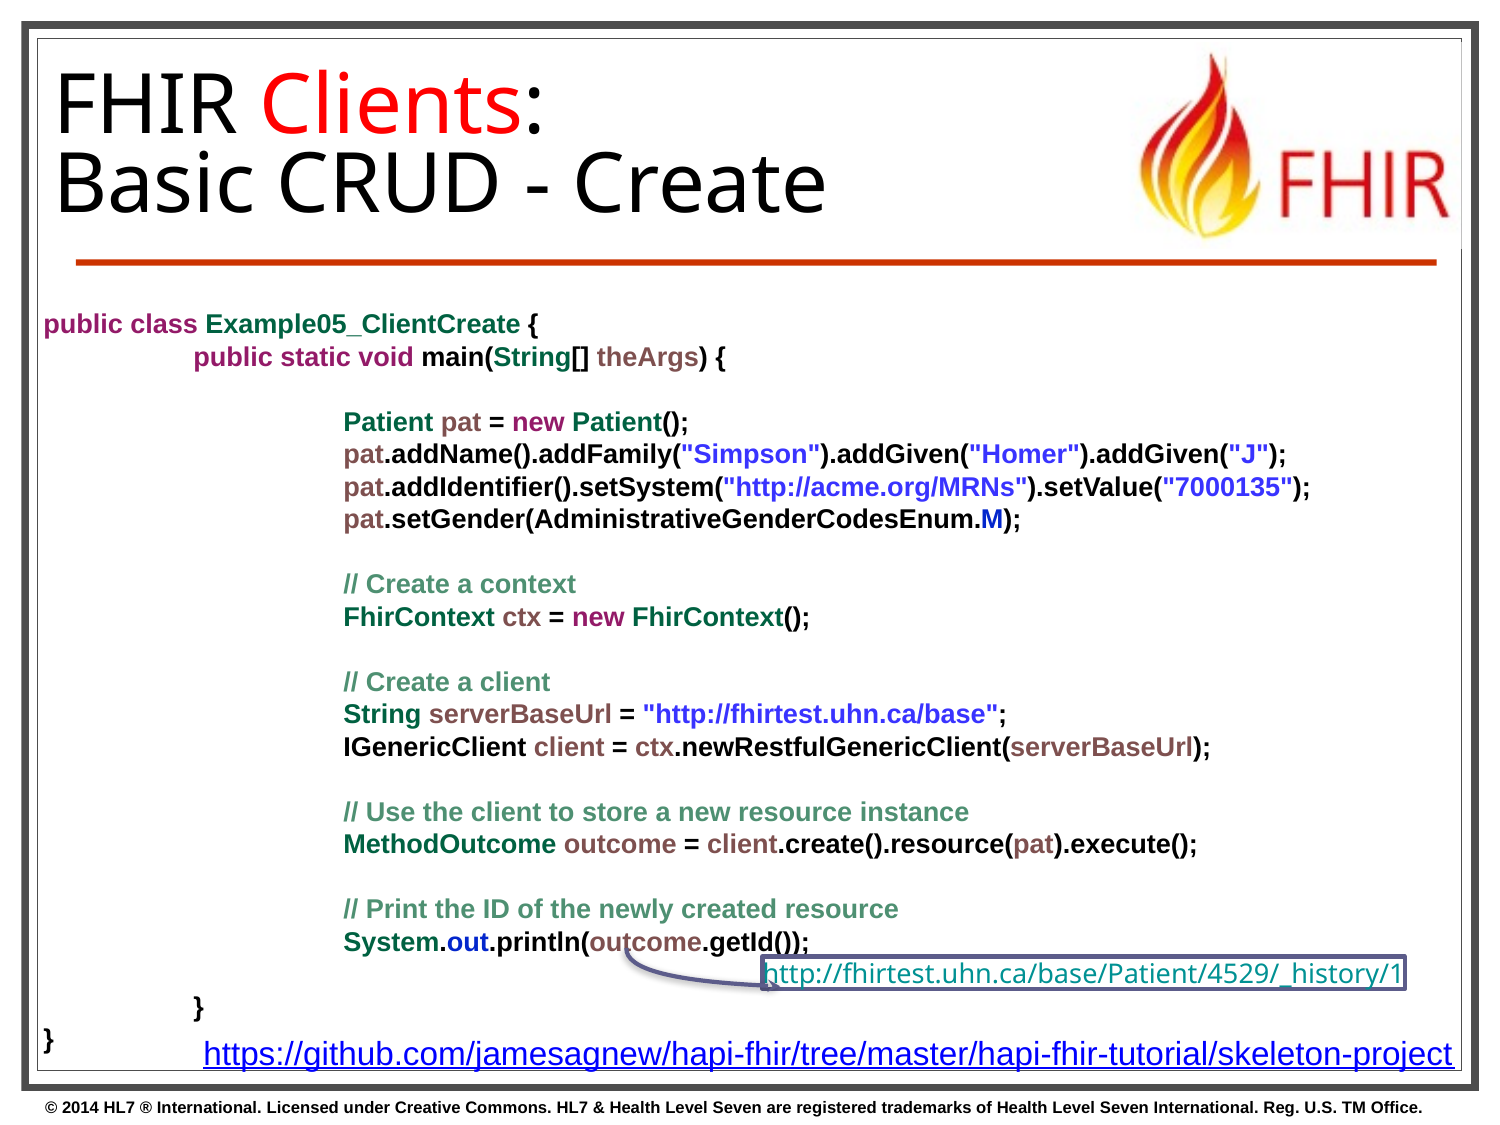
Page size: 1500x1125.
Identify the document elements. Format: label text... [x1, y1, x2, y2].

slide_number [28, 1033, 149, 1072]
text_box public class Example05_ClientCreate { public static void main(String[] theArgs) { Patient pat = new Patient(); pat.addName().addFamily("Simpson").addGiven("Homer").addGiven("J"); pat.addIdentifier().setSystem("http://acme.org/MRNs").setValue("7000135"); pat.setGender(AdministrativeGenderCodesEnum.M); // Create a context FhirContext ctx = new FhirContext(); // Create a client String serverBaseUrl = "http://fhirtest.uhn.ca/base"; IGenericClient client = ctx.newRestfulGenericClient(serverBaseUrl); // Use the client to store a new resource instance MethodOutcome outcome = client.create().resource(pat).execute(); // Print the ID of the newly created resource System.out.println(outcome.getId()); } } [35, 299, 1319, 1062]
title FHIR Clients: Basic CRUD - Create [52, 0, 1129, 299]
text_box http://fhirtest.uhn.ca/base/Patient/4529/_history/1 [762, 956, 1405, 989]
text_box [626, 947, 781, 992]
text_box https://github.com/jamesagnew/hapi-fhir/tree/master/hapi-fhir-tutorial/skeleton-project [195, 1024, 1470, 1122]
picture [1129, 42, 1462, 249]
